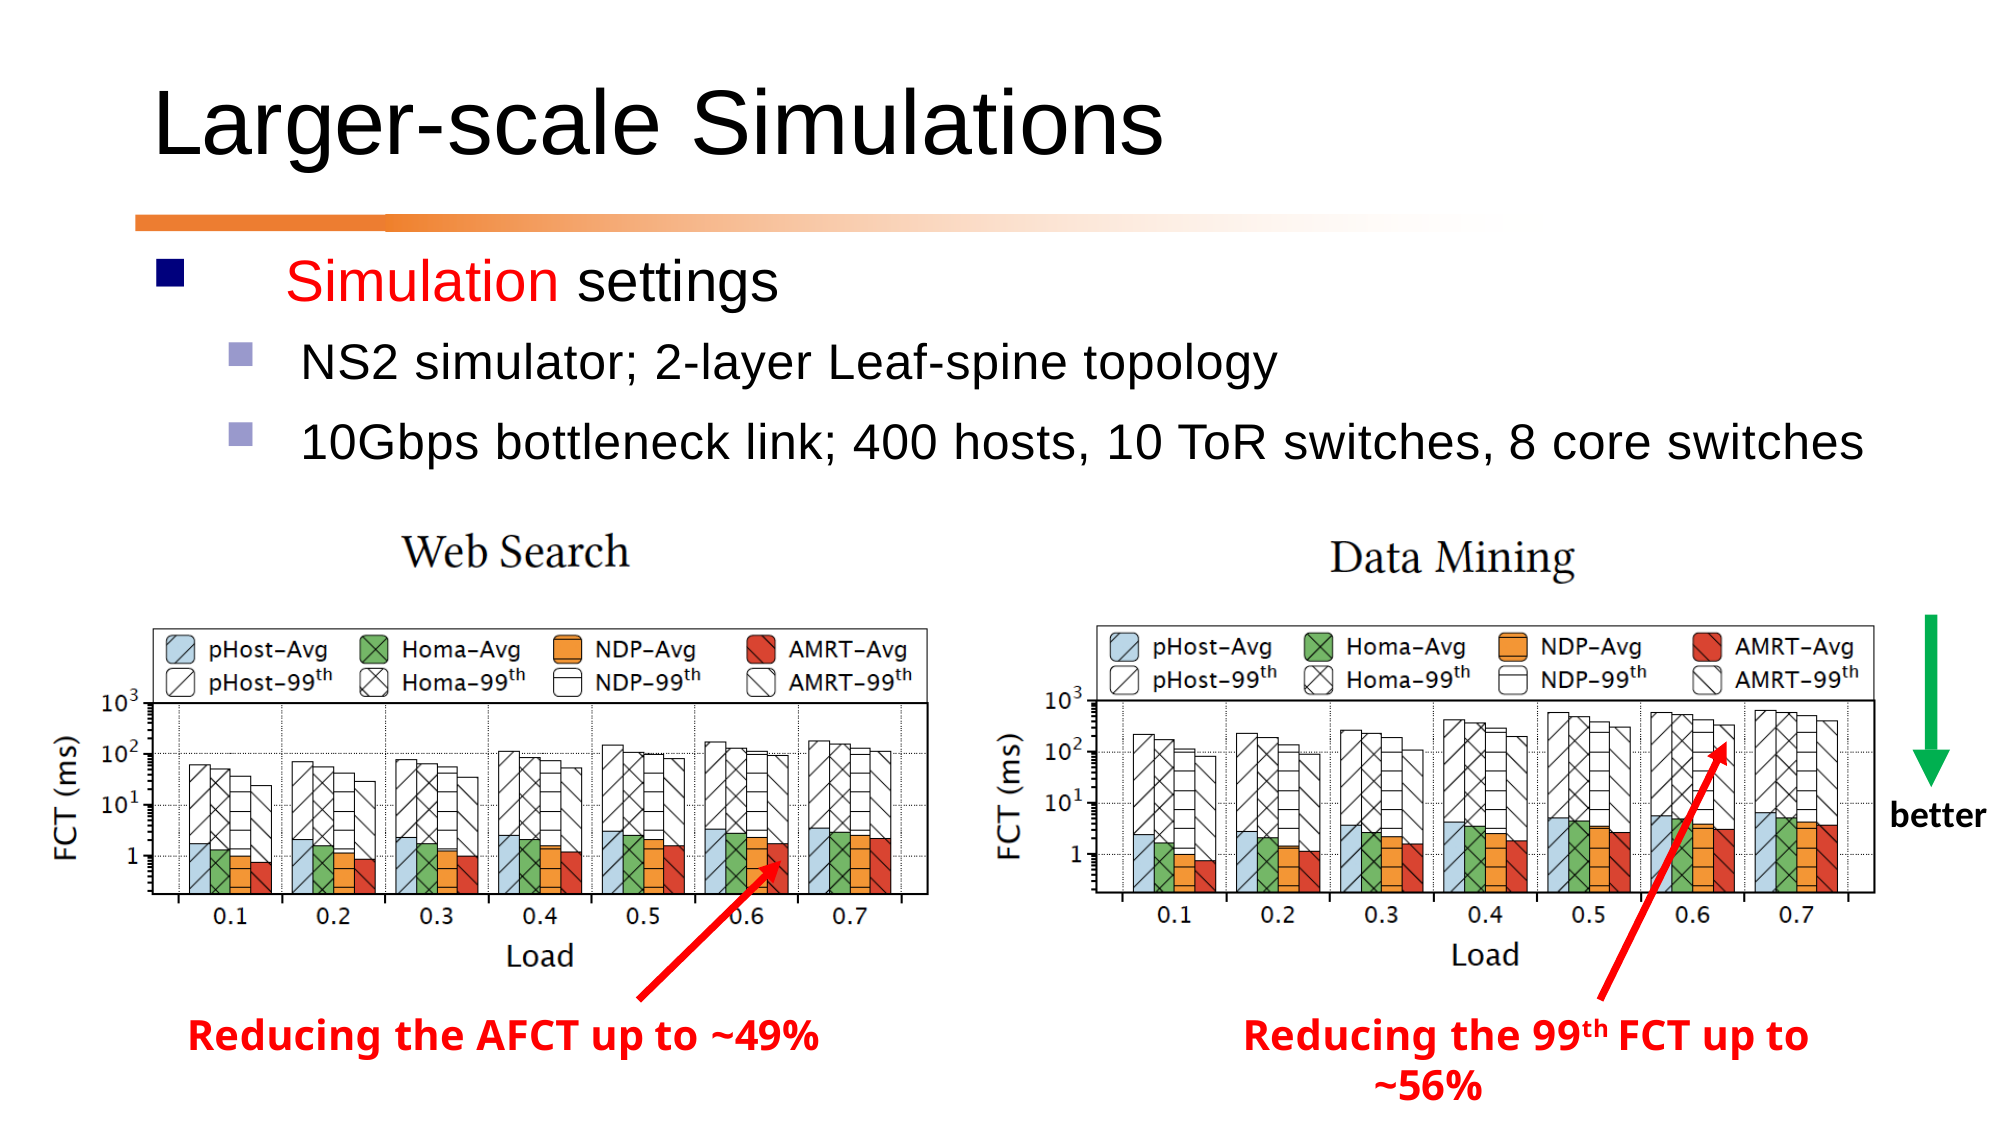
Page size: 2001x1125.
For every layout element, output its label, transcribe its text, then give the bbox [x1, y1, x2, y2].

text_box [1912, 614, 1951, 788]
picture [385, 214, 1573, 232]
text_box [1599, 741, 1727, 1001]
picture [1324, 539, 1584, 588]
text_box Larger-scale Simulations [150, 62, 1757, 178]
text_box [638, 860, 782, 1001]
picture [49, 618, 938, 976]
text_box Simulation settings NS2 simulator; 2-layer Leaf-spine topology 10Gbps bottleneck link; 400 hosts, 10 ToR switches, 8 core switches [150, 243, 1926, 488]
text_box Reducing the AFCT up to ~49% [184, 1008, 869, 1063]
text_box better [1891, 789, 1989, 838]
picture [394, 518, 639, 594]
text_box Reducing the 99th FCT up to ~56% [1240, 1008, 1925, 1063]
picture [984, 616, 1888, 975]
